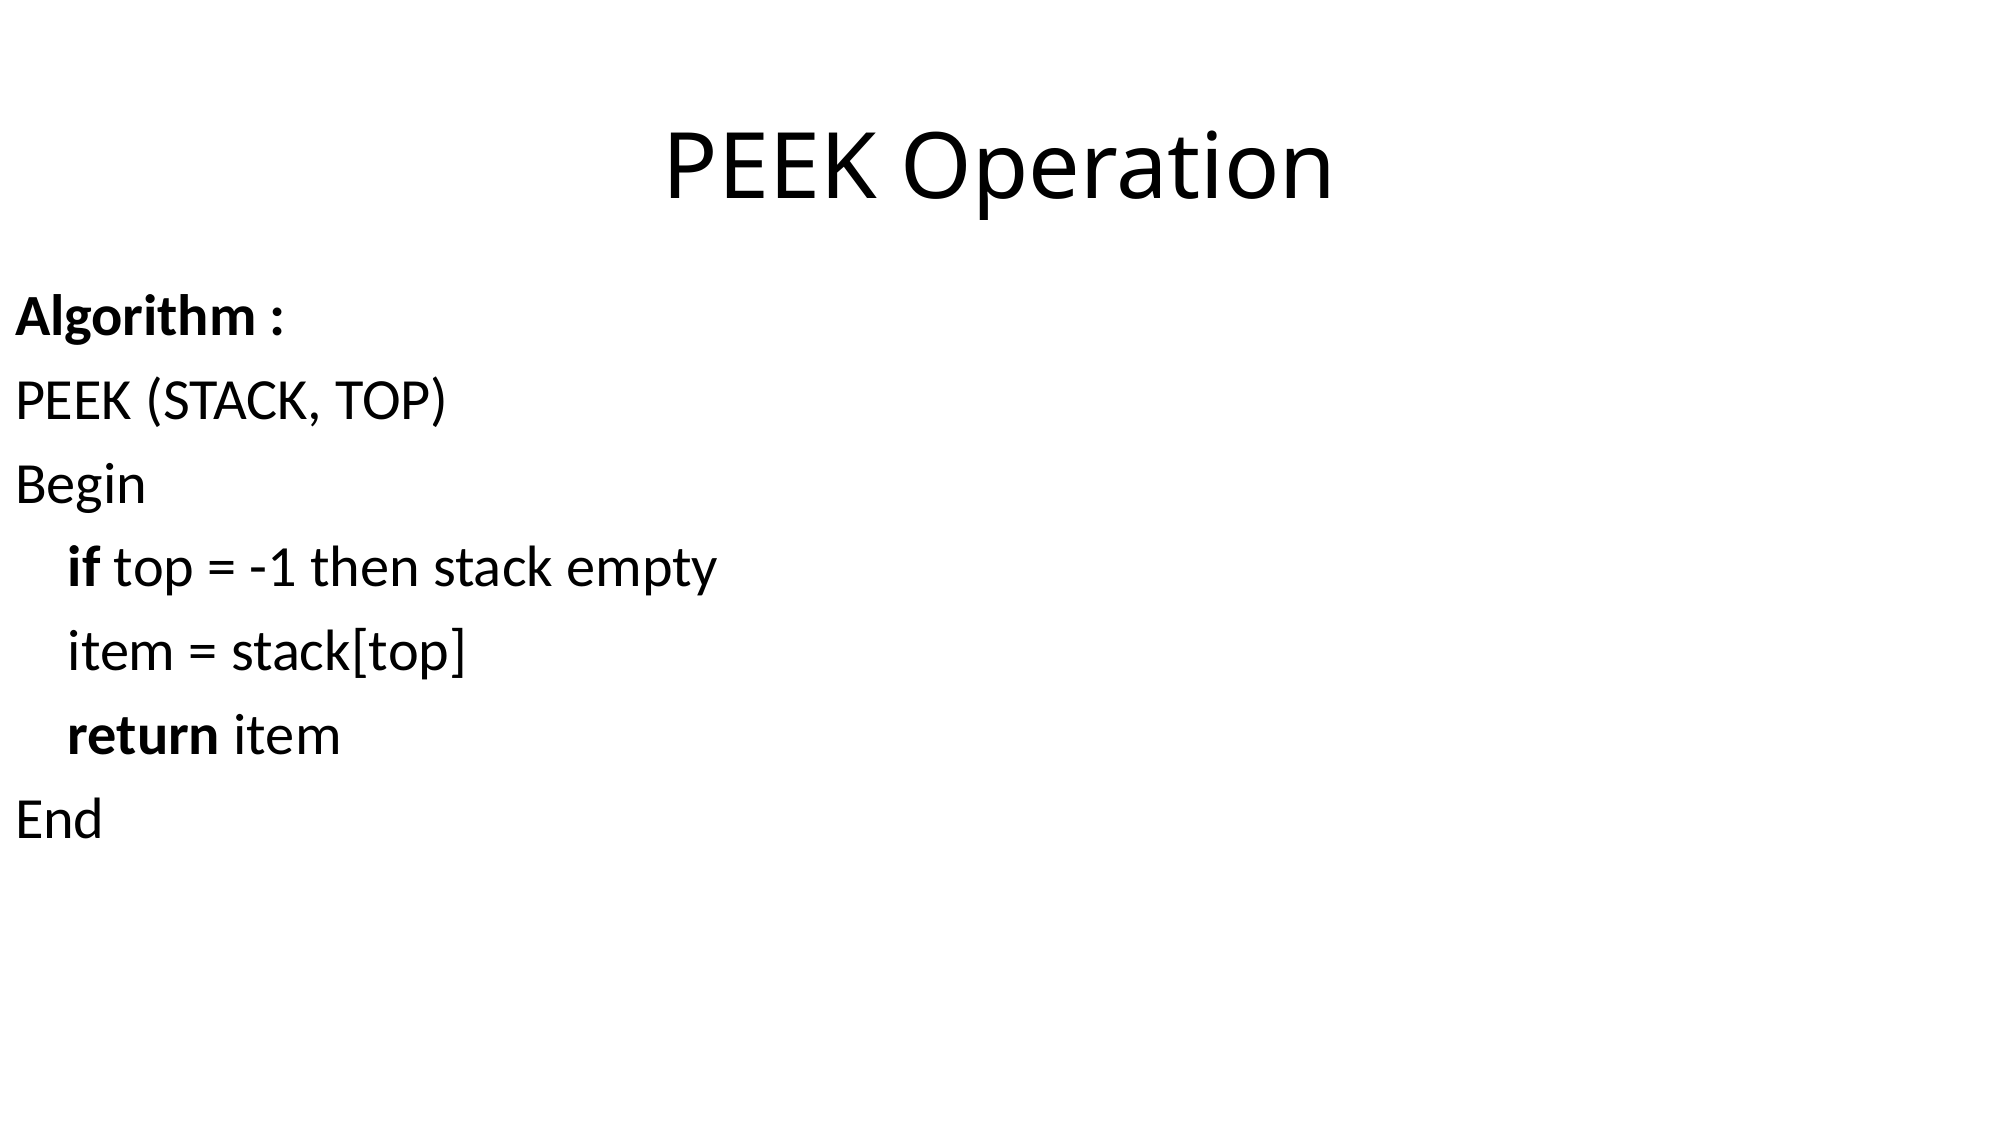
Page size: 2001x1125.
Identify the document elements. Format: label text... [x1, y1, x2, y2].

title PEEK Operation [0, 59, 2000, 277]
list Algorithm : PEEK (STACK, TOP) Begin if top = -1 then stack empty item = stack[top] return item End [0, 277, 2000, 992]
